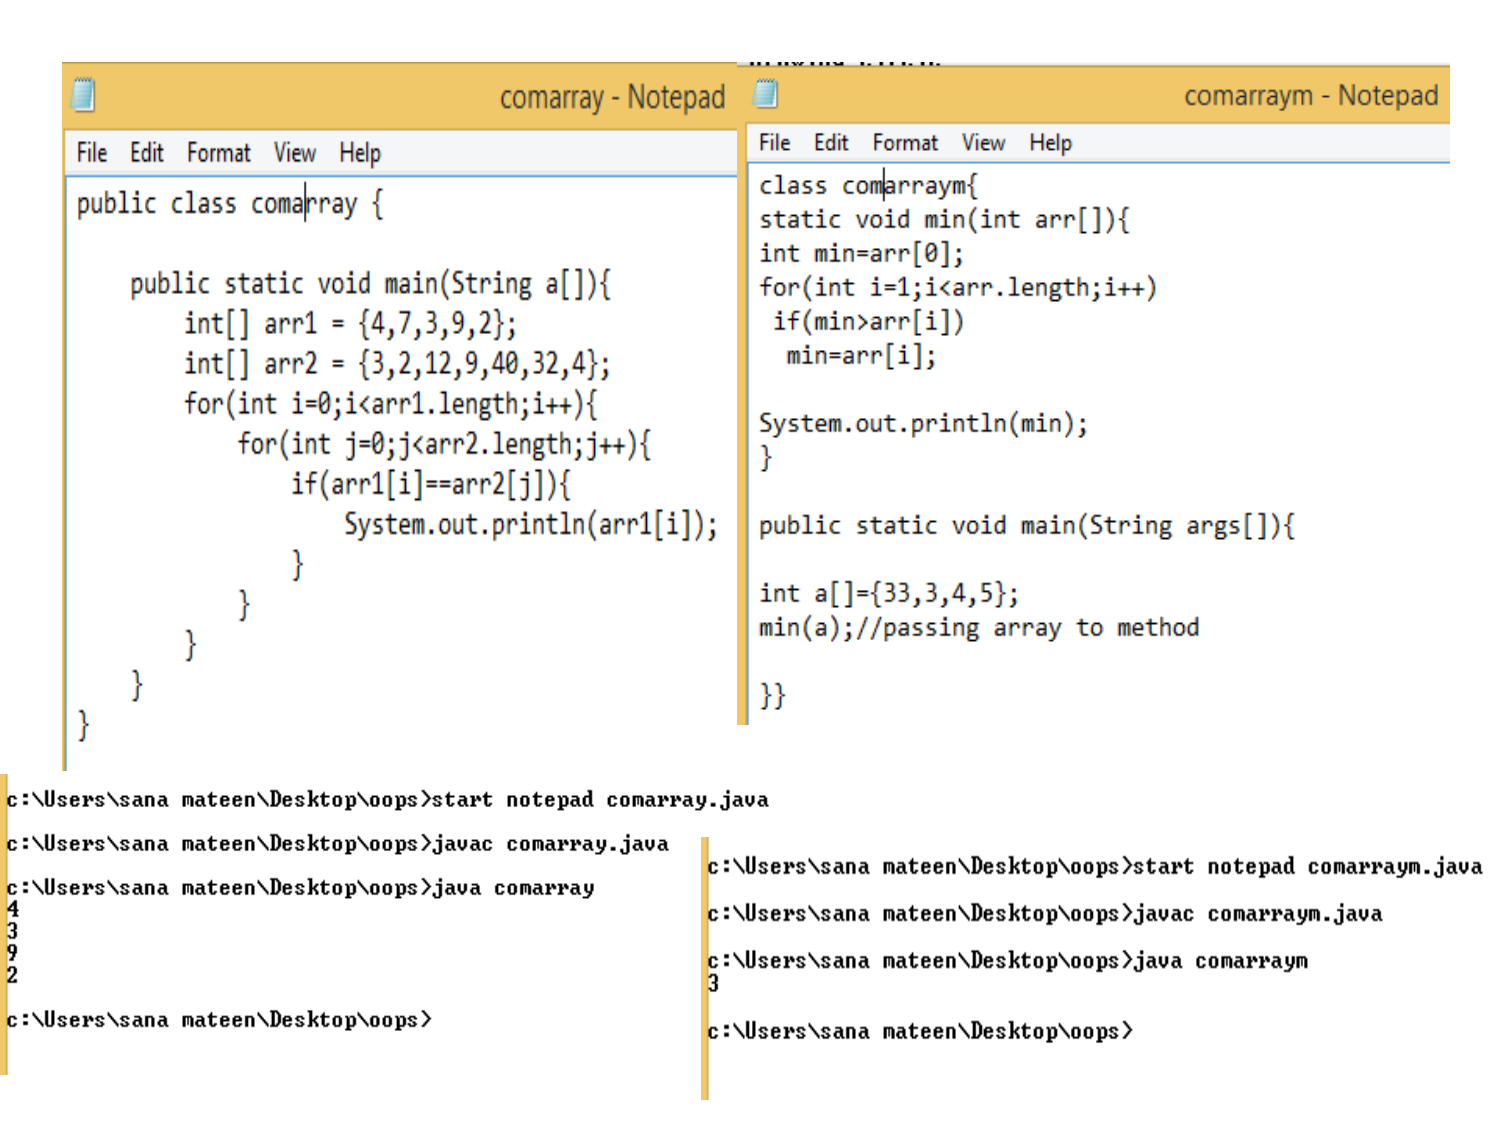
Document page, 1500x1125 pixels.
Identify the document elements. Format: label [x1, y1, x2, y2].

picture [62, 62, 1451, 772]
picture [0, 774, 1500, 1101]
